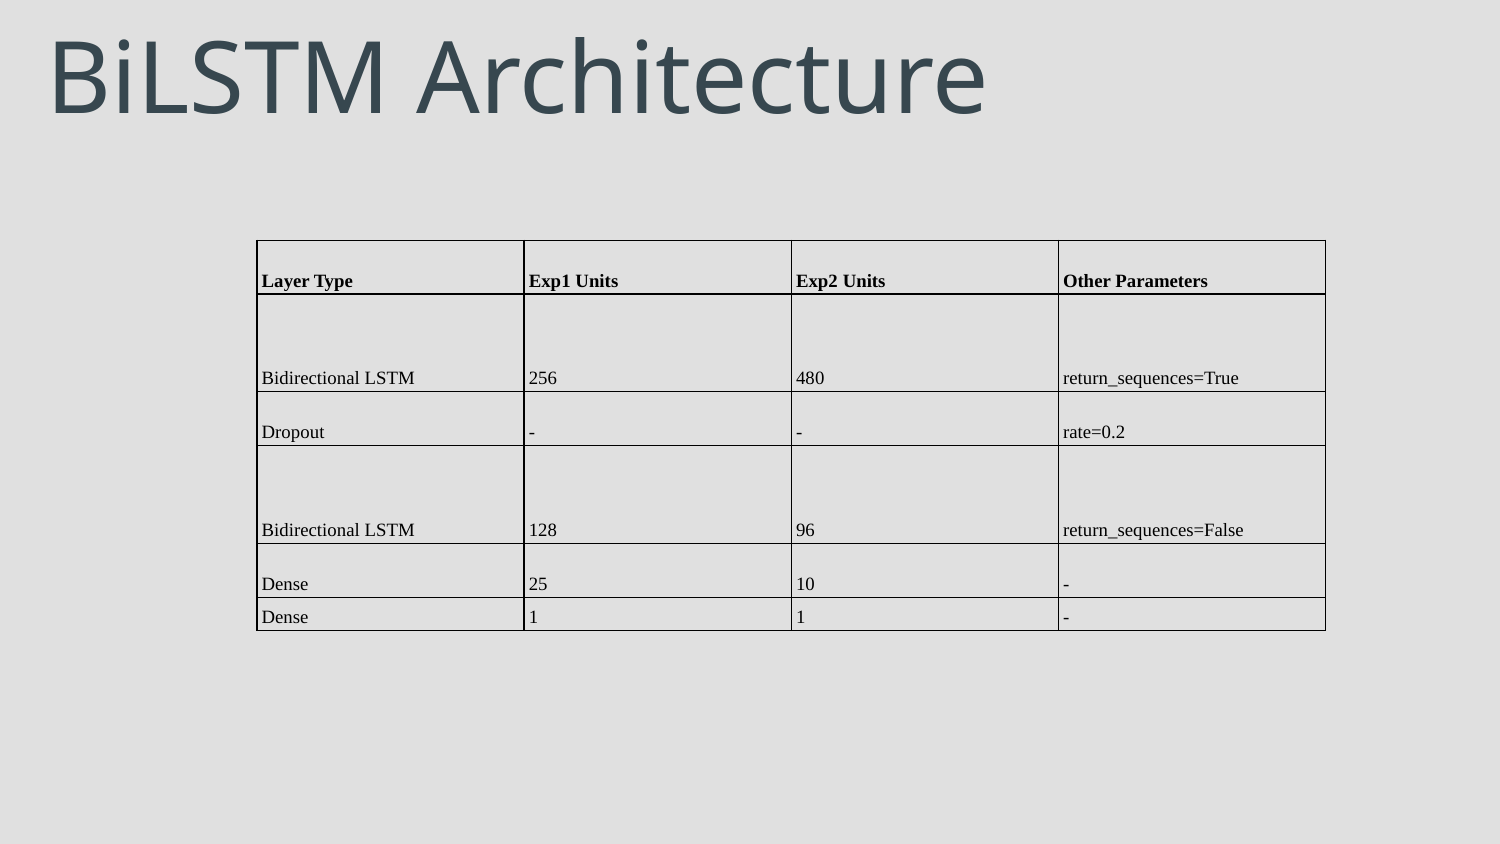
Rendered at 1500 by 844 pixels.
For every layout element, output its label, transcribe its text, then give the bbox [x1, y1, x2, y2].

table_cell 10 [792, 544, 1058, 597]
table_cell rate=0.2 [1059, 392, 1325, 445]
table_cell return_sequences=False [1059, 446, 1325, 543]
table_cell Bidirectional LSTM [258, 446, 523, 543]
table_cell 25 [525, 544, 791, 597]
table_cell 128 [525, 446, 791, 543]
table_header Other Parameters [1059, 241, 1325, 293]
table_cell 256 [525, 295, 791, 391]
table_cell - [1059, 598, 1325, 630]
table_cell - [792, 392, 1058, 445]
table_cell 480 [792, 295, 1058, 391]
table_cell Bidirectional LSTM [258, 295, 523, 391]
table_cell 96 [792, 446, 1058, 543]
table_cell Dense [258, 598, 523, 630]
table_header Exp2 Units [792, 241, 1058, 293]
table_header Exp1 Units [525, 241, 791, 293]
table_cell return_sequences=True [1059, 295, 1325, 391]
table_cell 1 [525, 598, 791, 630]
title BiLSTM Architecture [31, 12, 1500, 136]
table_cell Dropout [258, 392, 523, 445]
table_cell 1 [792, 598, 1058, 630]
table_cell Dense [258, 544, 523, 597]
table_cell - [525, 392, 791, 445]
table_header Layer Type [258, 241, 523, 293]
table_cell - [1059, 544, 1325, 597]
